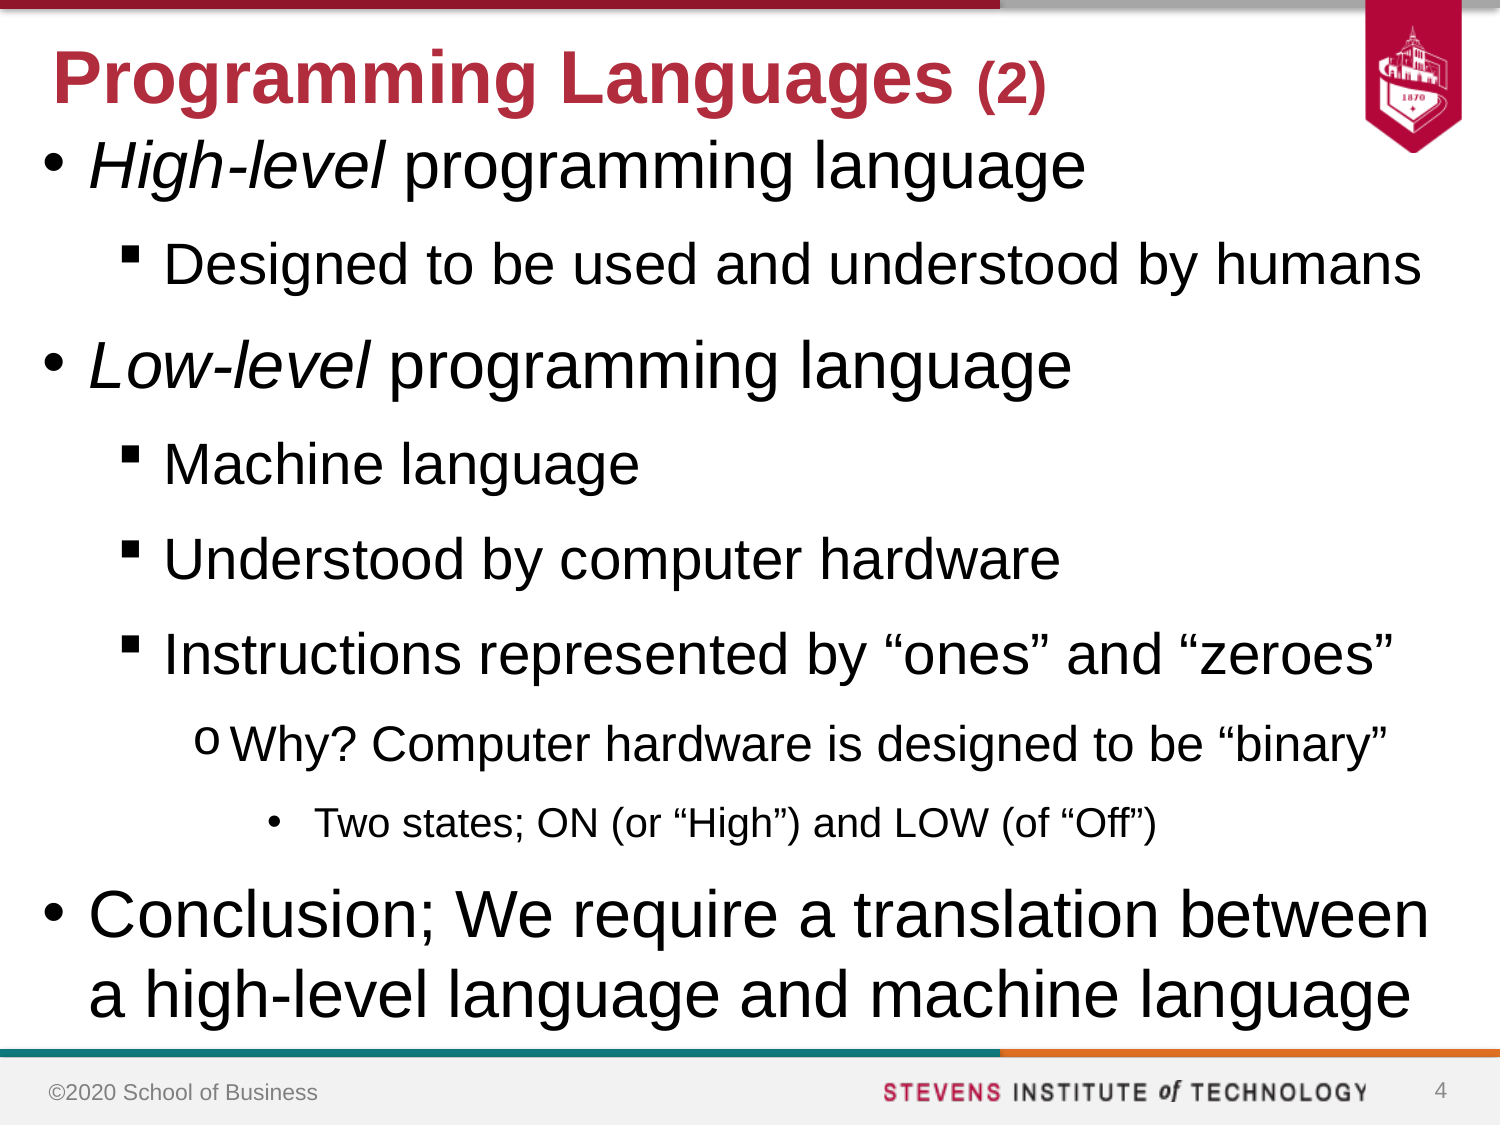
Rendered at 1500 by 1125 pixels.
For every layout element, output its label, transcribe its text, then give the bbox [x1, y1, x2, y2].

list High-level programming language Designed to be used and understood by humans Low-level programming language Machine language Understood by computer hardware Instructions represented by “ones” and “zeroes” Why? Computer hardware is designed to be “binary” Two states; ON (or “High”) and LOW (of “Off”) Conclusion; We require a translation between a high-level language and machine language [27, 114, 1481, 1046]
title Programming Languages (2) [37, 21, 1339, 128]
slide_number 4 [1401, 1059, 1481, 1120]
